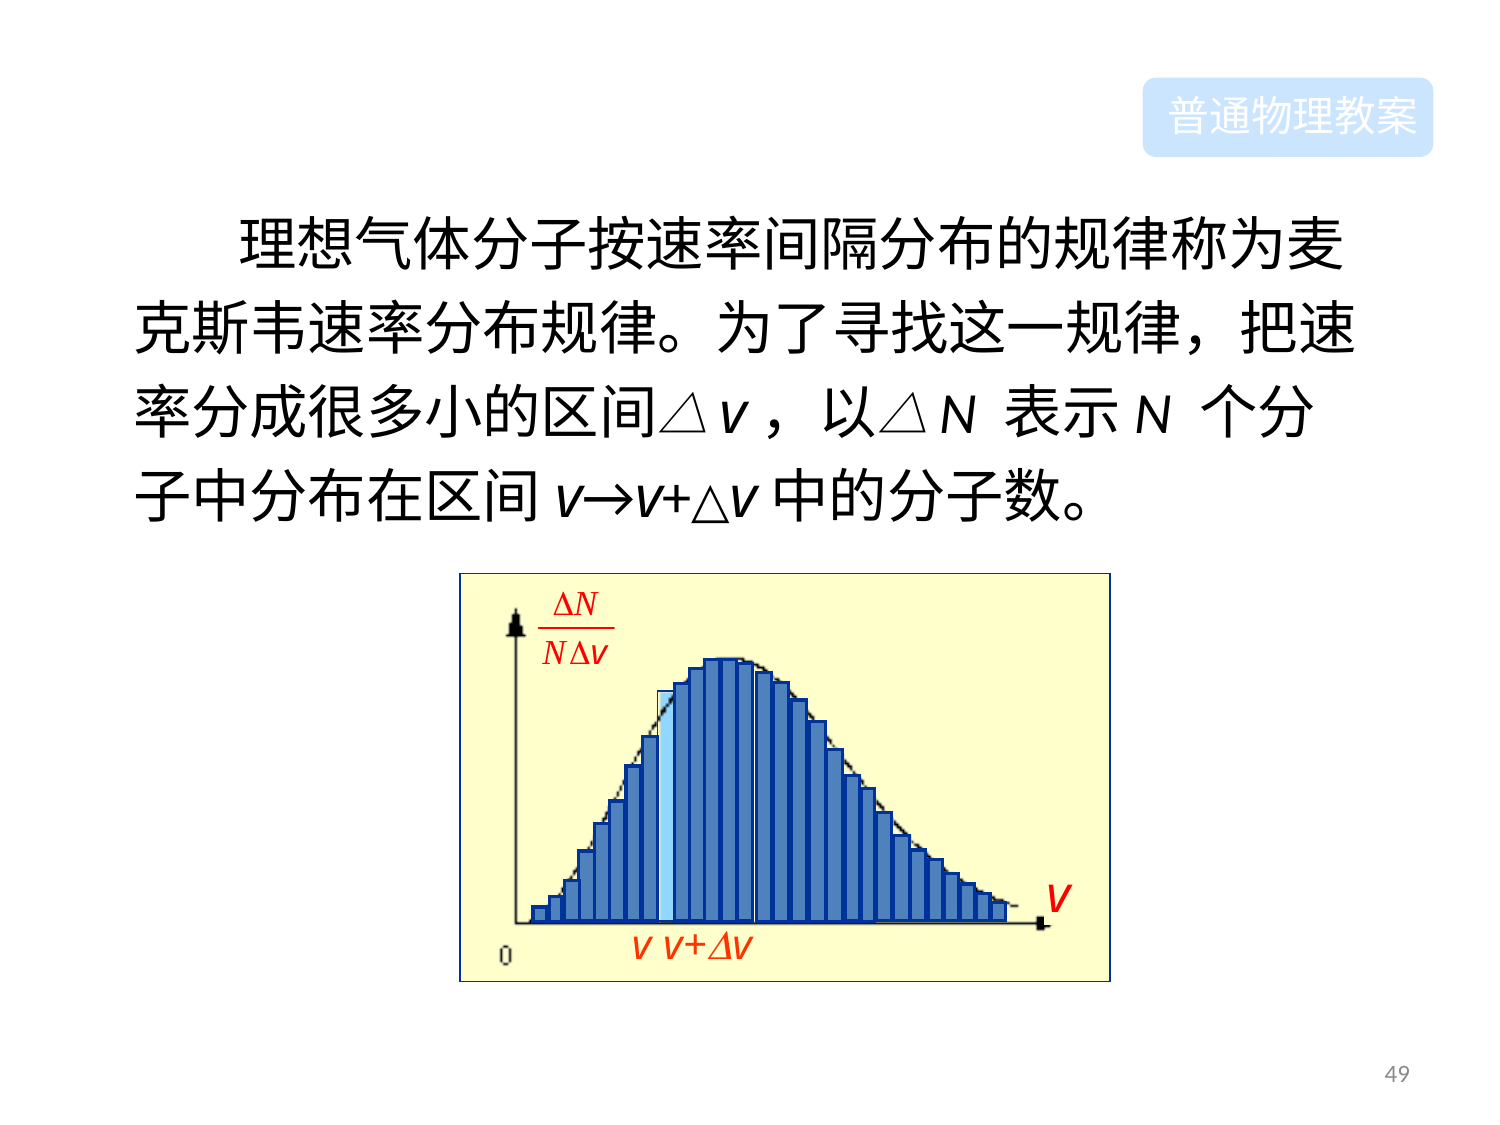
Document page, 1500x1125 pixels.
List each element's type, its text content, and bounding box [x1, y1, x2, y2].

slide_number 49 [1074, 1042, 1425, 1103]
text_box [460, 573, 1110, 982]
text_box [1142, 77, 1459, 158]
text_box 理想气体分子按速率间隔分布的规律称为麦克斯韦速率分布规律。为了寻找这一规律，把速率分成很多小的区间△v，以△N 表示N 个分子中分布在区间v→v+△v中的分子数。 [118, 185, 1386, 537]
